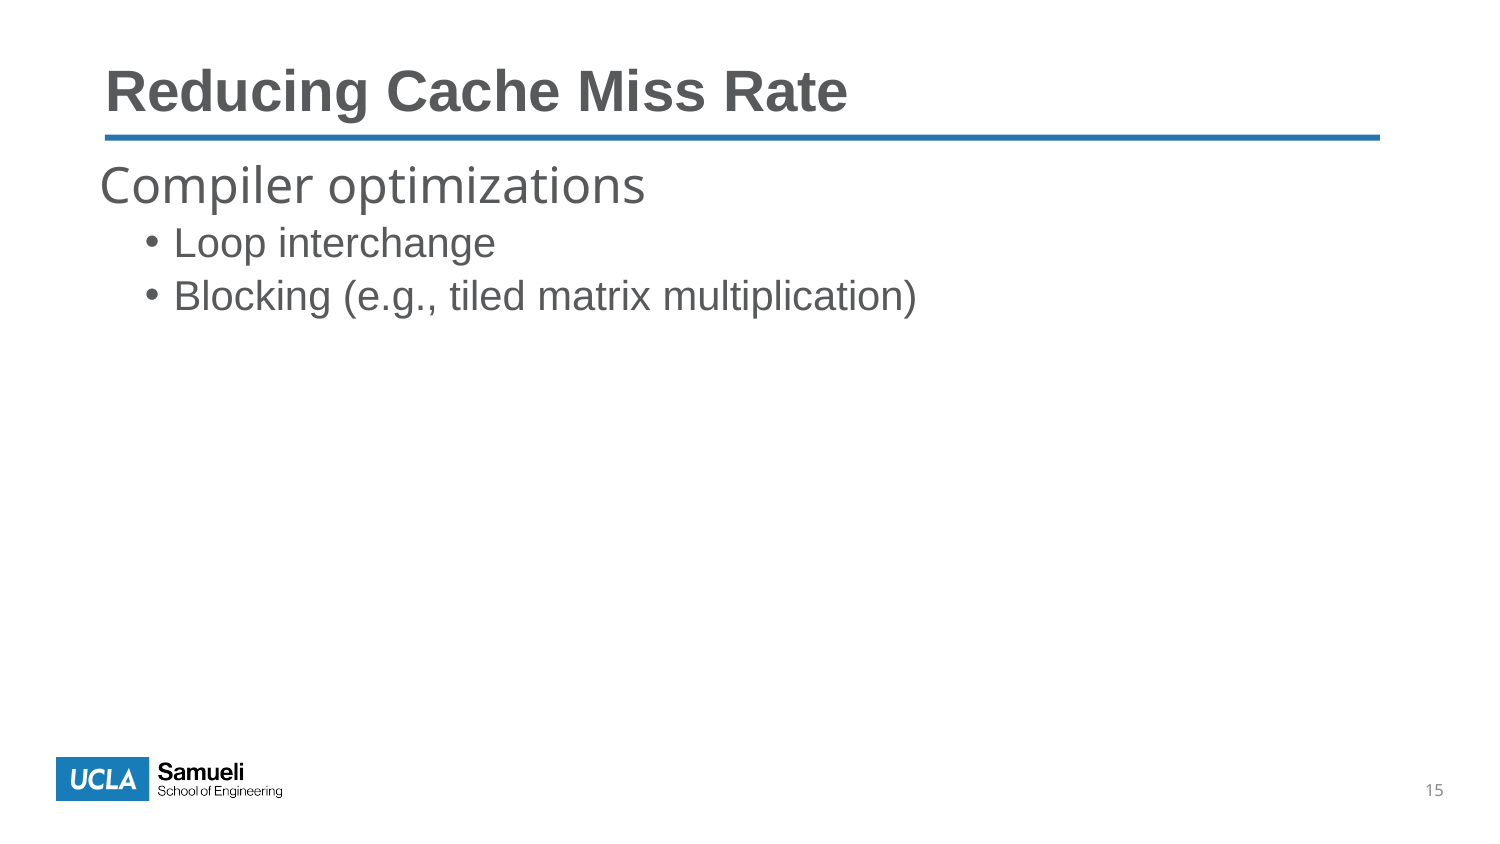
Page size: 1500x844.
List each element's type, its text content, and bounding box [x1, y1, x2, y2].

picture [56, 757, 282, 801]
text_box Reducing Cache Miss Rate [104, 61, 1380, 125]
text_box Compiler optimizations Loop interchange Blocking (e.g., tiled matrix multiplication) [100, 153, 1354, 320]
slide_number 15 [1425, 780, 1500, 840]
